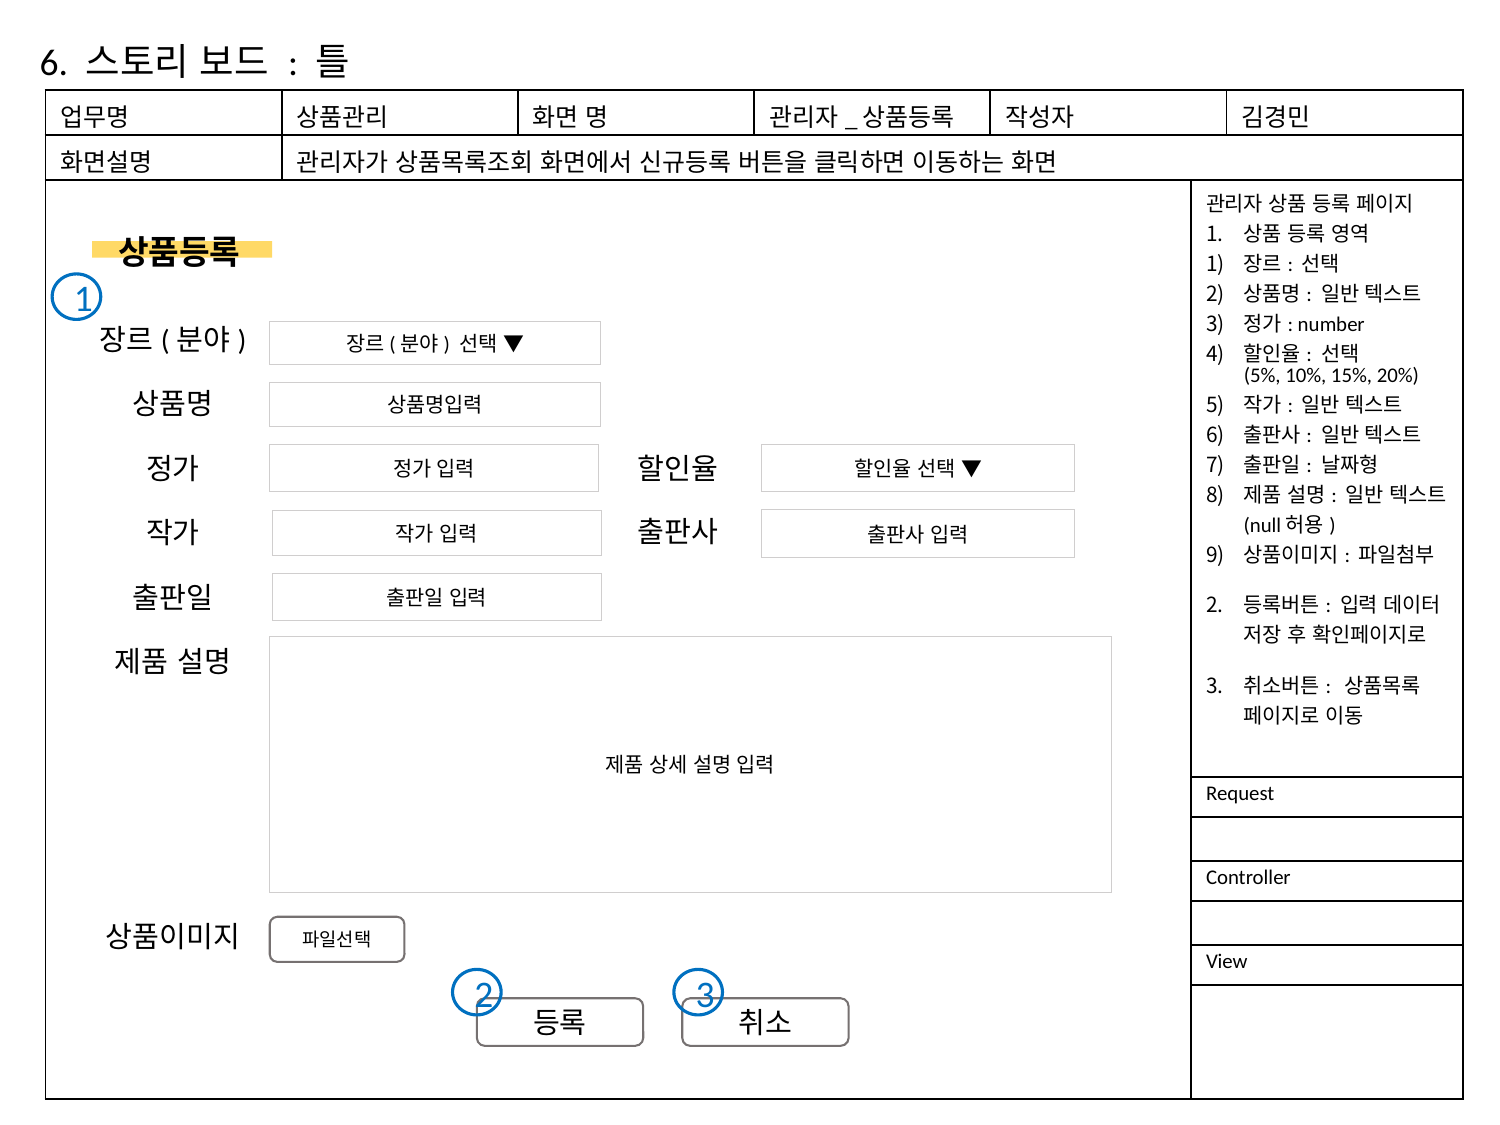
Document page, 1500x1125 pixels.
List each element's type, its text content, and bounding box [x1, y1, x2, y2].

text_box 제품 상세 설명 입력 [269, 635, 1112, 893]
text_box 상품이미지 [84, 911, 262, 962]
table_cell [1192, 986, 1462, 1098]
text_box 작가 입력 [271, 509, 602, 556]
text_box 출판일 입력 [271, 572, 602, 621]
text_box 3 [672, 968, 724, 1016]
table_cell Controller [1192, 862, 1462, 900]
text_box 제품 설명 [76, 636, 269, 687]
table_header 관리자_상품등록 [755, 91, 989, 134]
table_header 작성자 [991, 91, 1226, 134]
text_box 등록 [475, 997, 645, 1047]
table_cell [46, 181, 1190, 1098]
text_box 파일선택 [268, 915, 406, 963]
text_box 취소 [681, 997, 850, 1047]
table_cell Request [1192, 778, 1462, 816]
table_cell [1192, 818, 1462, 860]
table_cell 관리자 상품 등록 페이지 상품 등록 영역 장르: 선택 상품명: 일반 텍스트 정가: number 할인율: 선택 (5%, 10%, 15%, 20%) 작가: 일반 텍스트 출판사: 일반 텍스트 출판일: 날짜형 제품 설명: 일반 텍스트(null허용) 상품이미지: 파일첨부 등록버튼: 입력 데이터 저장 후 확인페이지로 취소버튼: 상품목록 페이지로 이동 [1192, 181, 1462, 776]
text_box 상품등록 [96, 224, 262, 279]
text_box 작가 [76, 507, 270, 557]
table_header 상품관리 [283, 91, 517, 134]
text_box 할인율 선택 ▼ [760, 443, 1076, 493]
table_cell 관리자가 상품목록조회 화면에서 신규등록 버튼을 클릭하면 이동하는 화면 [283, 136, 1462, 179]
table_header 화면 명 [519, 91, 753, 134]
table_header 업무명 [46, 91, 281, 134]
text_box 장르(분야) [76, 313, 270, 364]
table_cell 화면설명 [46, 136, 281, 179]
table_cell View [1192, 946, 1462, 984]
text_box 정가 입력 [269, 443, 599, 493]
text_box 장르(분야) 선택 ▼ [269, 321, 602, 365]
text_box 출판사 입력 [760, 509, 1076, 559]
text_box 1 [51, 272, 102, 321]
table_header 김경민 [1227, 91, 1462, 134]
table_cell [1192, 902, 1462, 944]
text_box 출판사 [603, 505, 754, 556]
text_box 출판일 [76, 571, 270, 622]
text_box 상품명 [76, 378, 270, 428]
text_box 2 [451, 968, 503, 1016]
text_box 정가 [76, 442, 270, 493]
text_box 6. 스토리 보드 : 틀 [24, 30, 478, 136]
text_box 상품명입력 [269, 381, 602, 427]
text_box 할인율 [603, 442, 754, 493]
